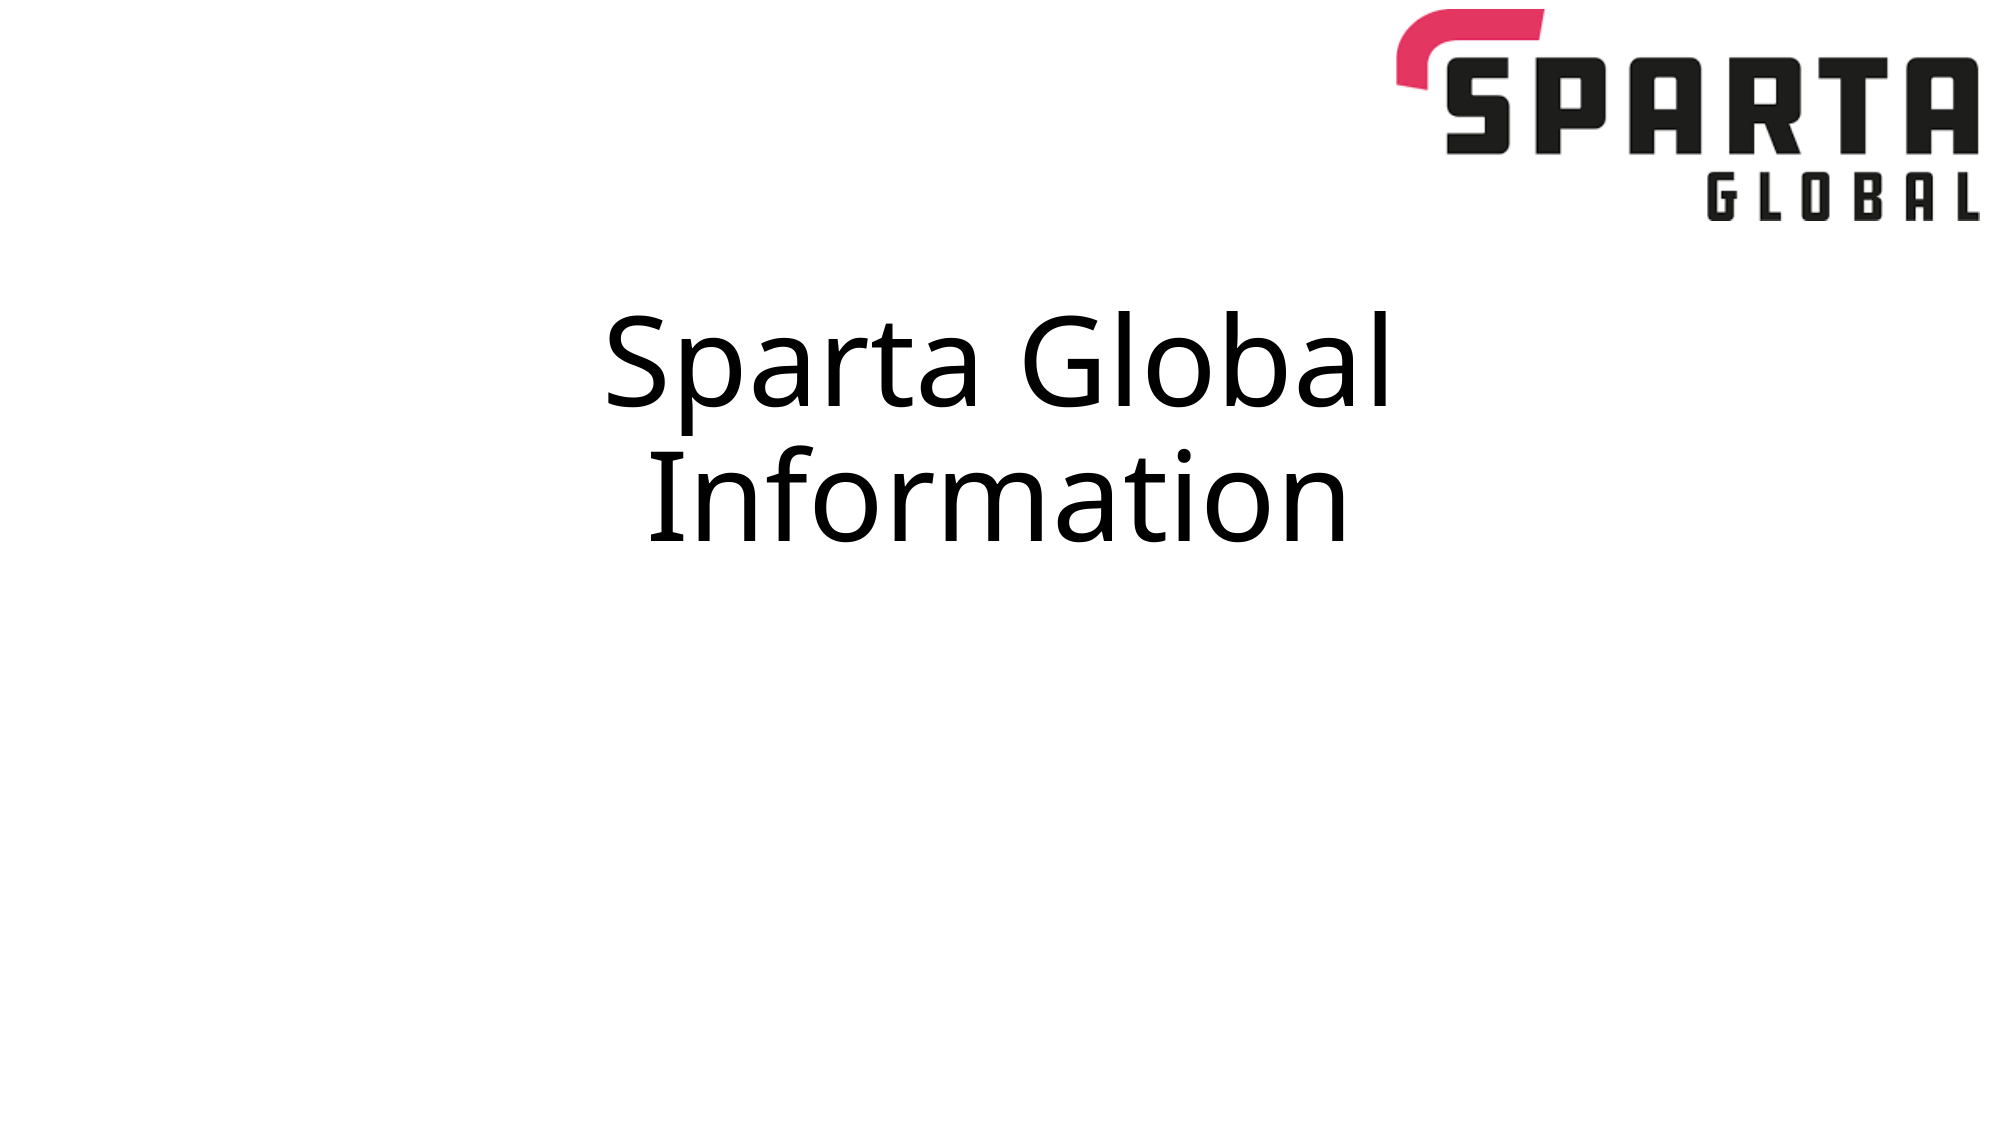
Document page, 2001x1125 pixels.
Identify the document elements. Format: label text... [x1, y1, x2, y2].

picture [1396, 9, 1980, 221]
title Sparta Global Information [249, 220, 1750, 576]
